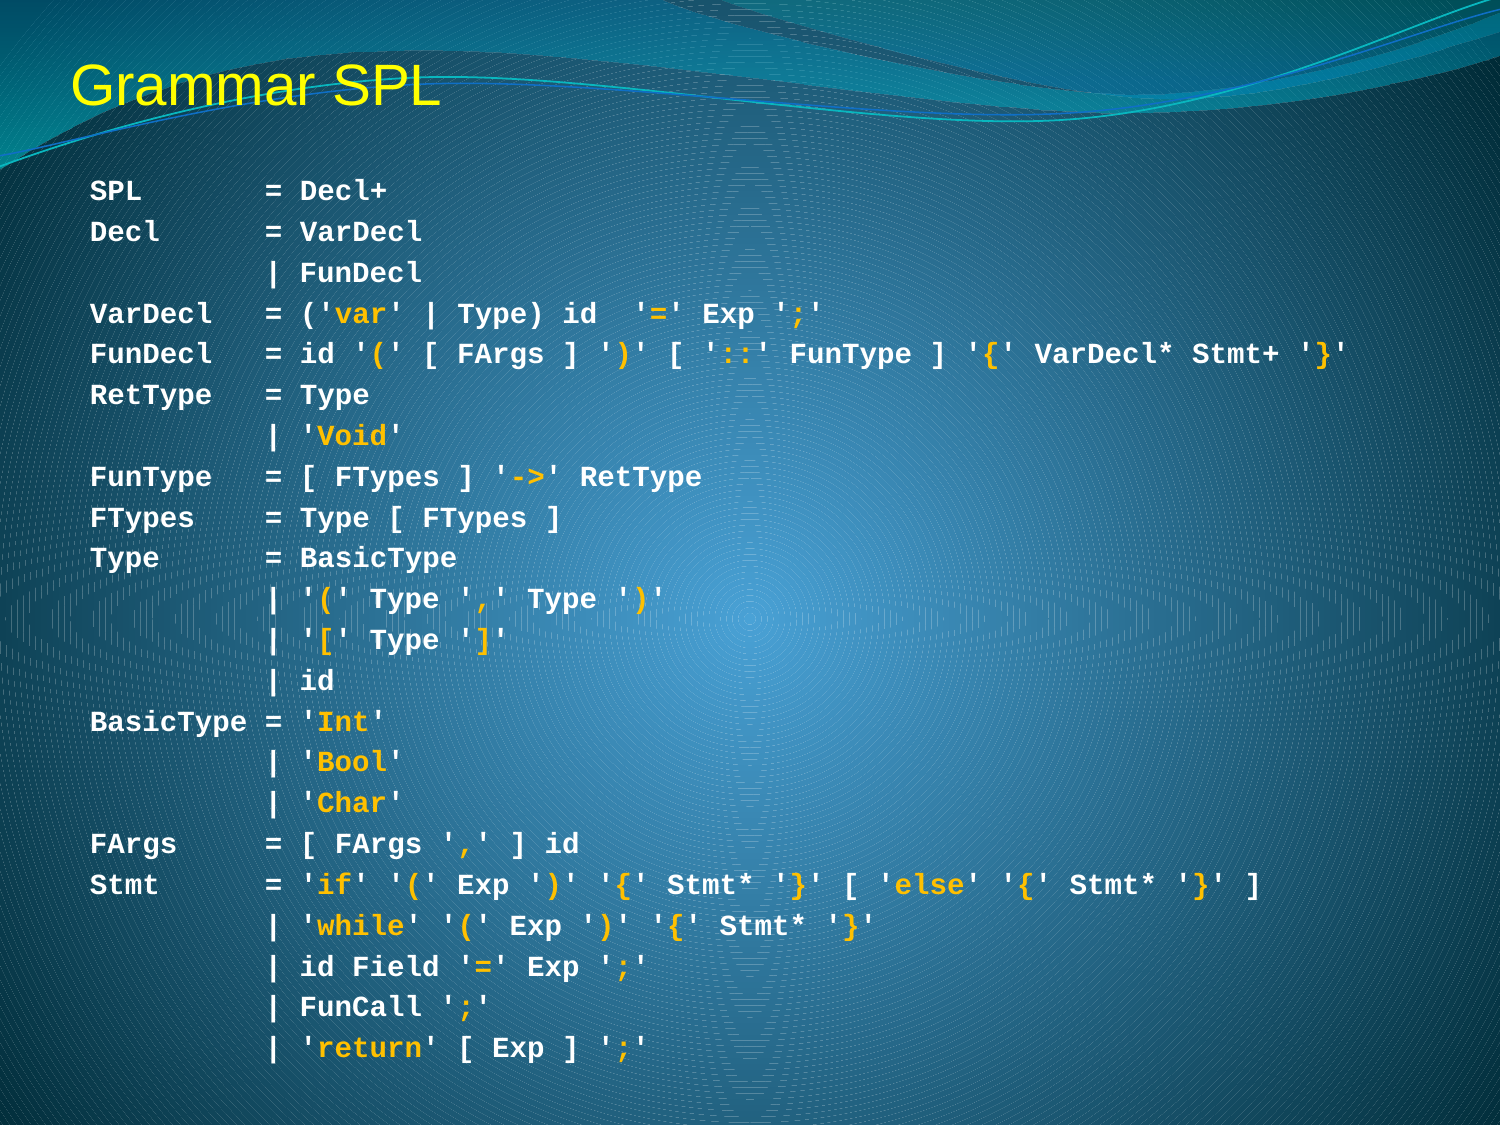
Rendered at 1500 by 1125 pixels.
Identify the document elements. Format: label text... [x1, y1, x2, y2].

text_box SPL = Decl+ Decl = VarDecl | FunDecl VarDecl = ('var' | Type) id '=' Exp ';' FunDecl = id '(' [ FArgs ] ')' [ '::' FunType ] '{' VarDecl* Stmt+ '}' RetType = Type | 'Void' FunType = [ FTypes ] '->' RetType FTypes = Type [ FTypes ] Type = BasicType | '(' Type ',' Type ')' | '[' Type ']' | id BasicType = 'Int' | 'Bool' | 'Char' FArgs = [ FArgs ',' ] id Stmt = 'if' '(' Exp ')' '{' Stmt* '}' [ 'else' '{' Stmt* '}' ] | 'while' '(' Exp ')' '{' Stmt* '}' | id Field '=' Exp ';' | FunCall ';' | 'return' [ Exp ] ';' [74, 164, 1425, 1094]
text_box Grammar SPL [70, 35, 1421, 118]
